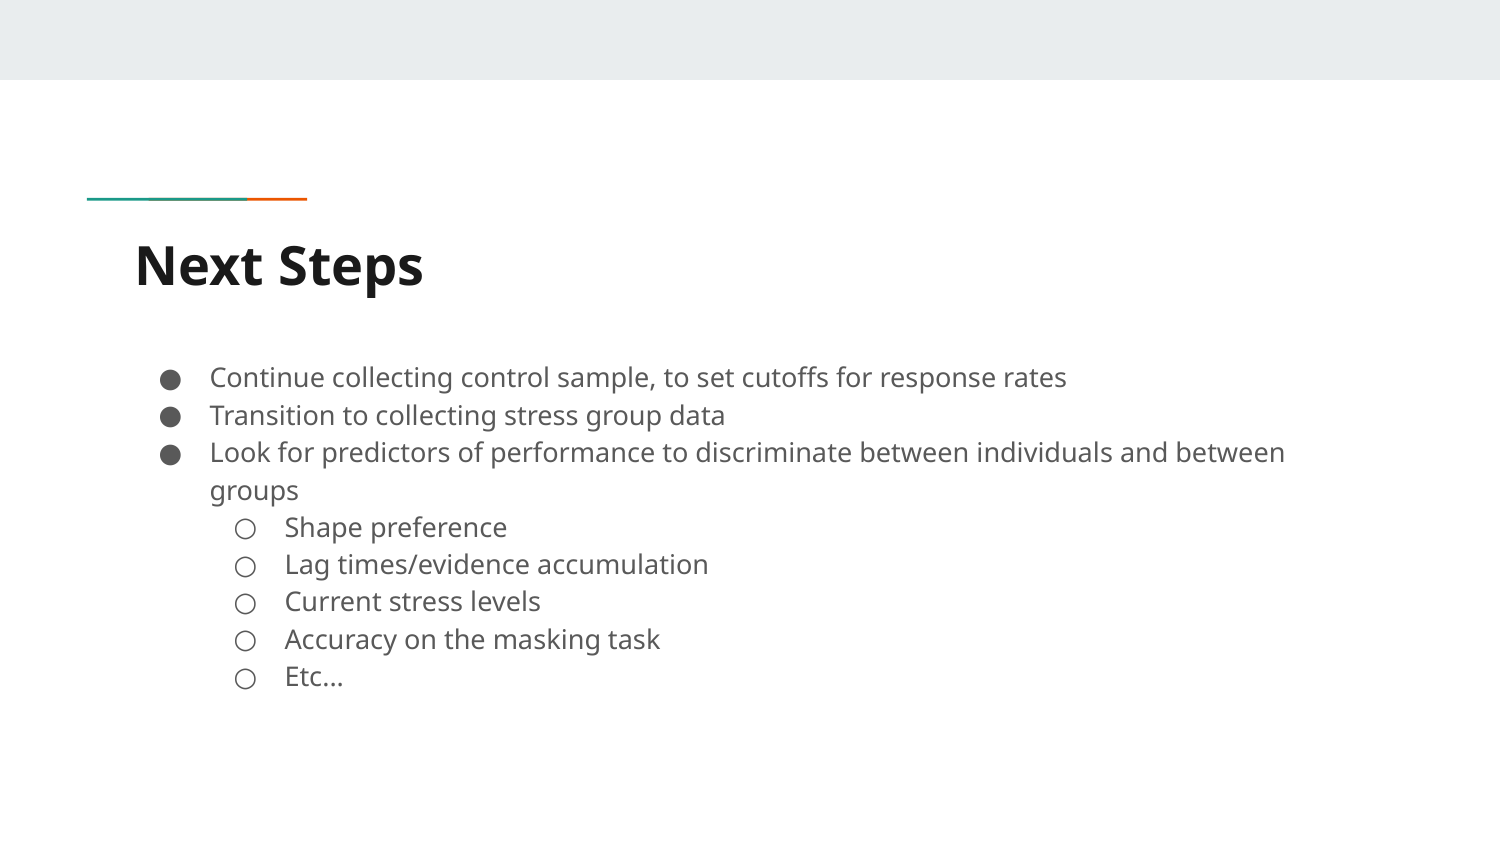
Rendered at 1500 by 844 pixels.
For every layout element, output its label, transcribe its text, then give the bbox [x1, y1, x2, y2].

title Next Steps [119, 216, 1381, 305]
list Continue collecting control sample, to set cutoffs for response rates Transition to collecting stress group data Look for predictors of performance to discriminate between individuals and between groups Shape preference Lag times/evidence accumulation Current stress levels Accuracy on the masking task Etc... [119, 341, 1381, 712]
